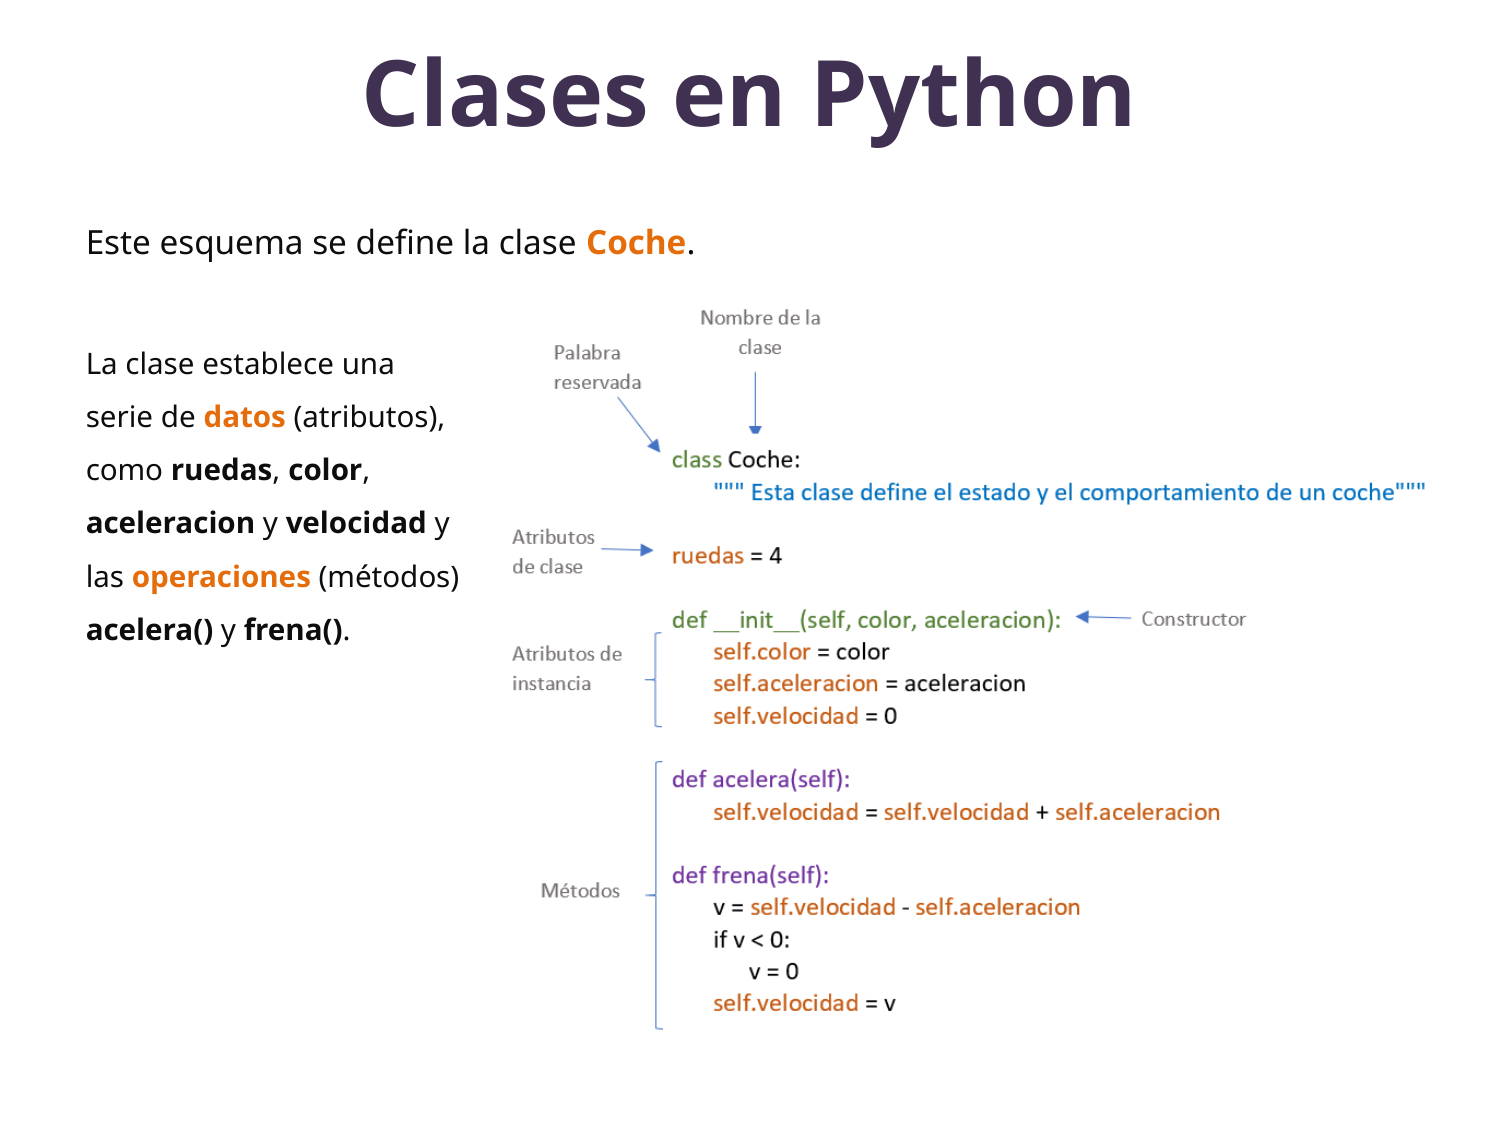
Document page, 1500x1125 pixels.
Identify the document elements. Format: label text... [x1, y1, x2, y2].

picture [509, 294, 1430, 1036]
text_box Clases en Python [161, 0, 1339, 183]
title Este esquema se define la clase Coche. [70, 183, 1430, 279]
text_box La clase establece una serie de datos (atributos), como ruedas, color, aceleracion y velocidad y las operaciones (métodos) acelera() y frena(). [70, 294, 479, 679]
